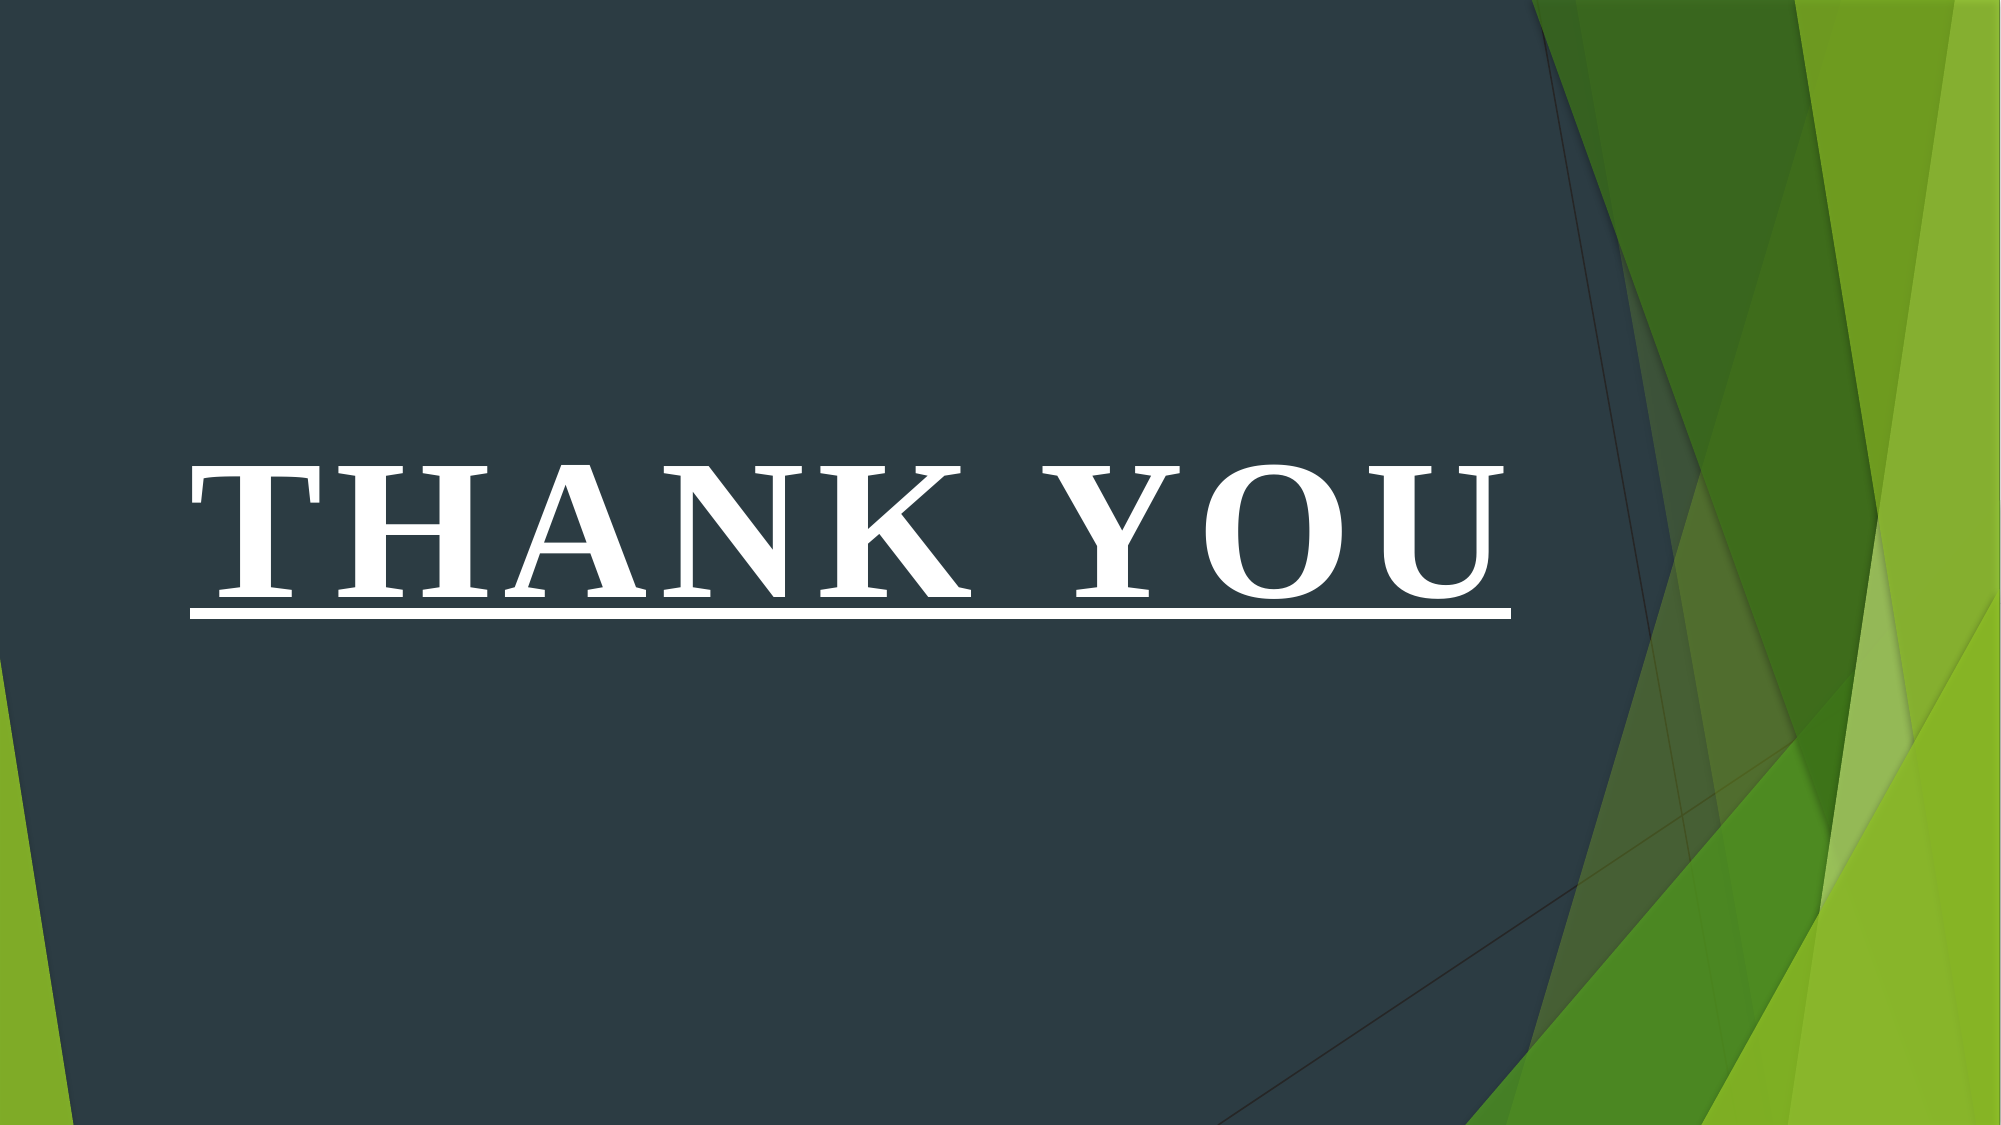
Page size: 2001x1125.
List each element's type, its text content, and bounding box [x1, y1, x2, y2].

list THANK YOU [145, 389, 1556, 662]
